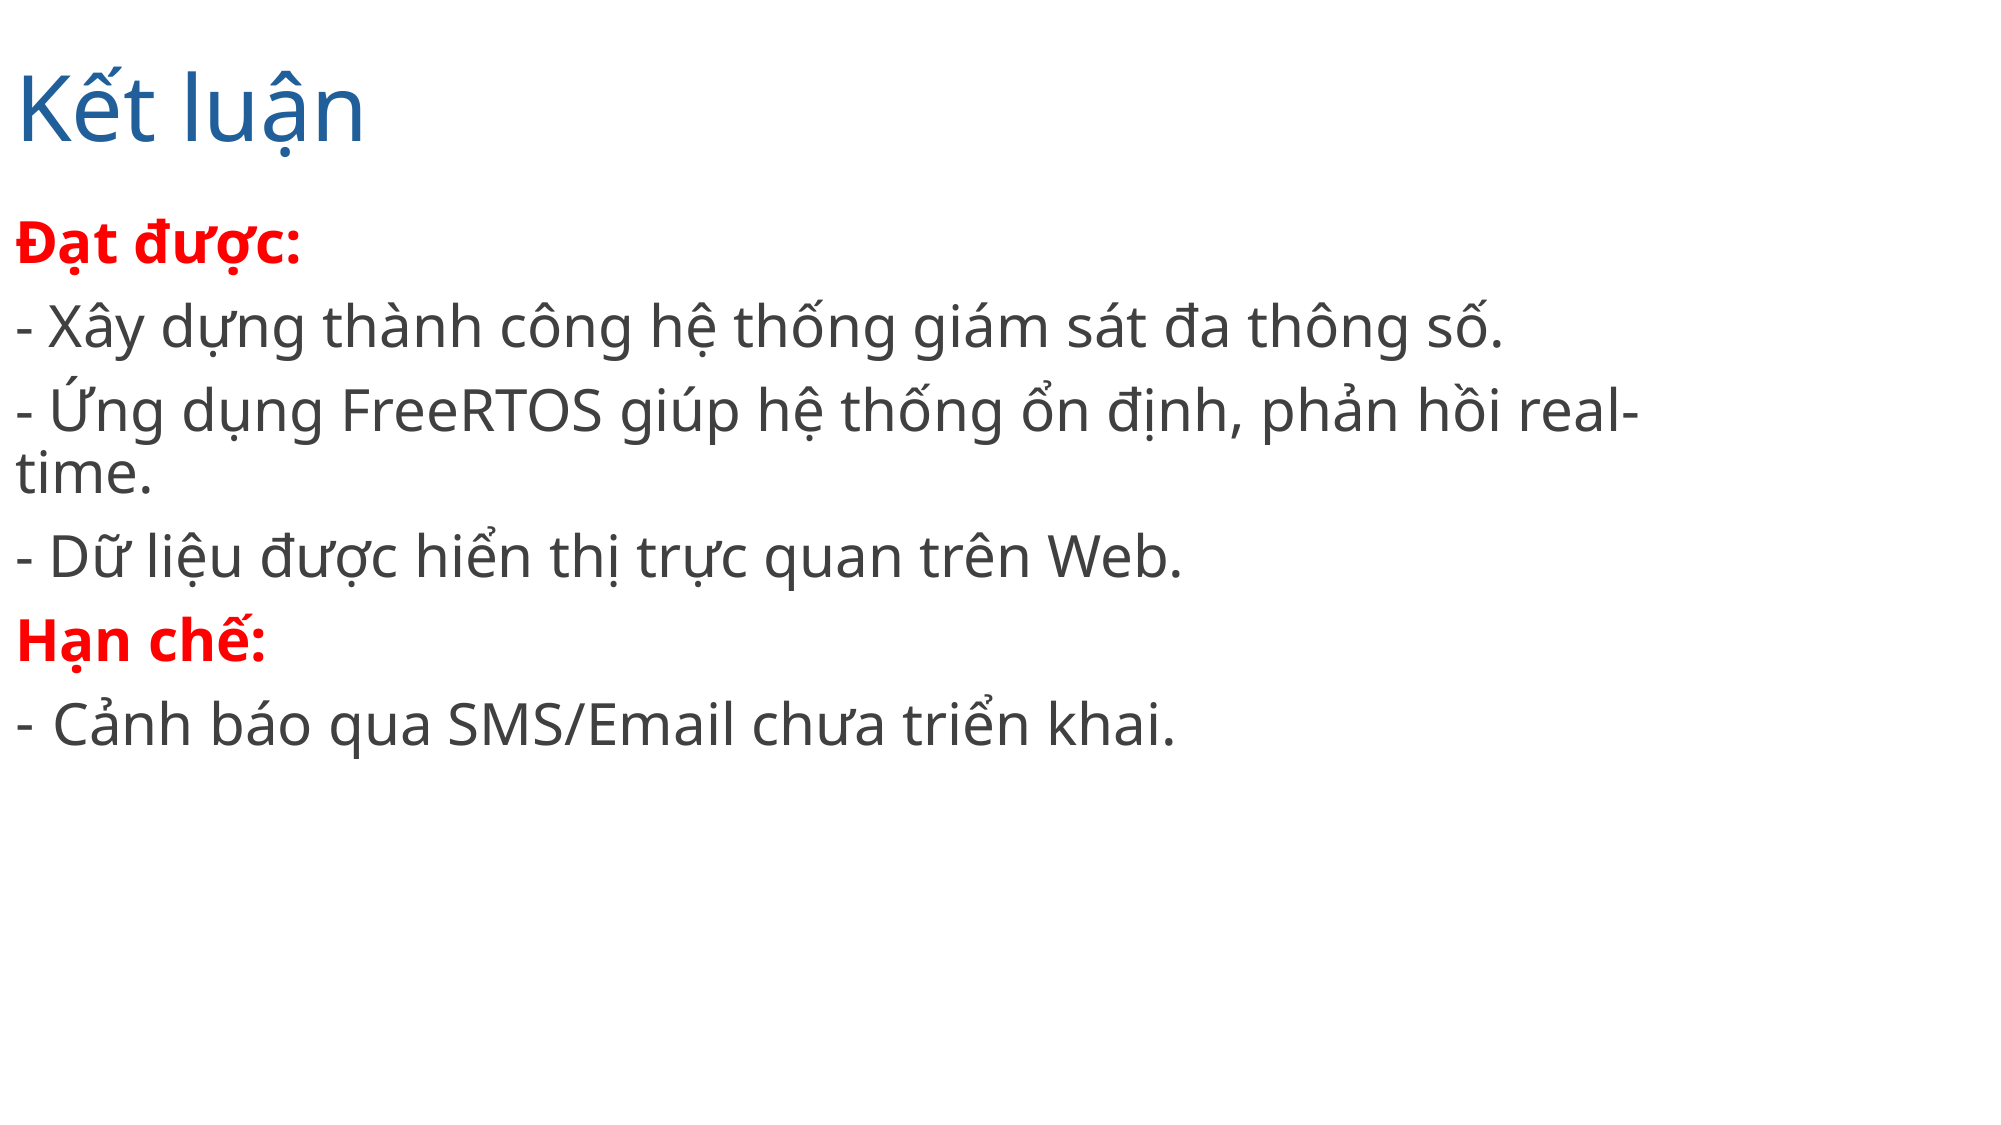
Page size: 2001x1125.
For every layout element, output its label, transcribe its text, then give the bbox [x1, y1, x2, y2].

title Kết luận [0, 3, 1725, 205]
list Đạt được: - Xây dựng thành công hệ thống giám sát đa thông số. - Ứng dụng FreeRTOS giúp hệ thống ổn định, phản hồi real-time. - Dữ liệu được hiển thị trực quan trên Web. Hạn chế: Cảnh báo qua SMS/Email chưa triển khai. [0, 205, 1725, 920]
